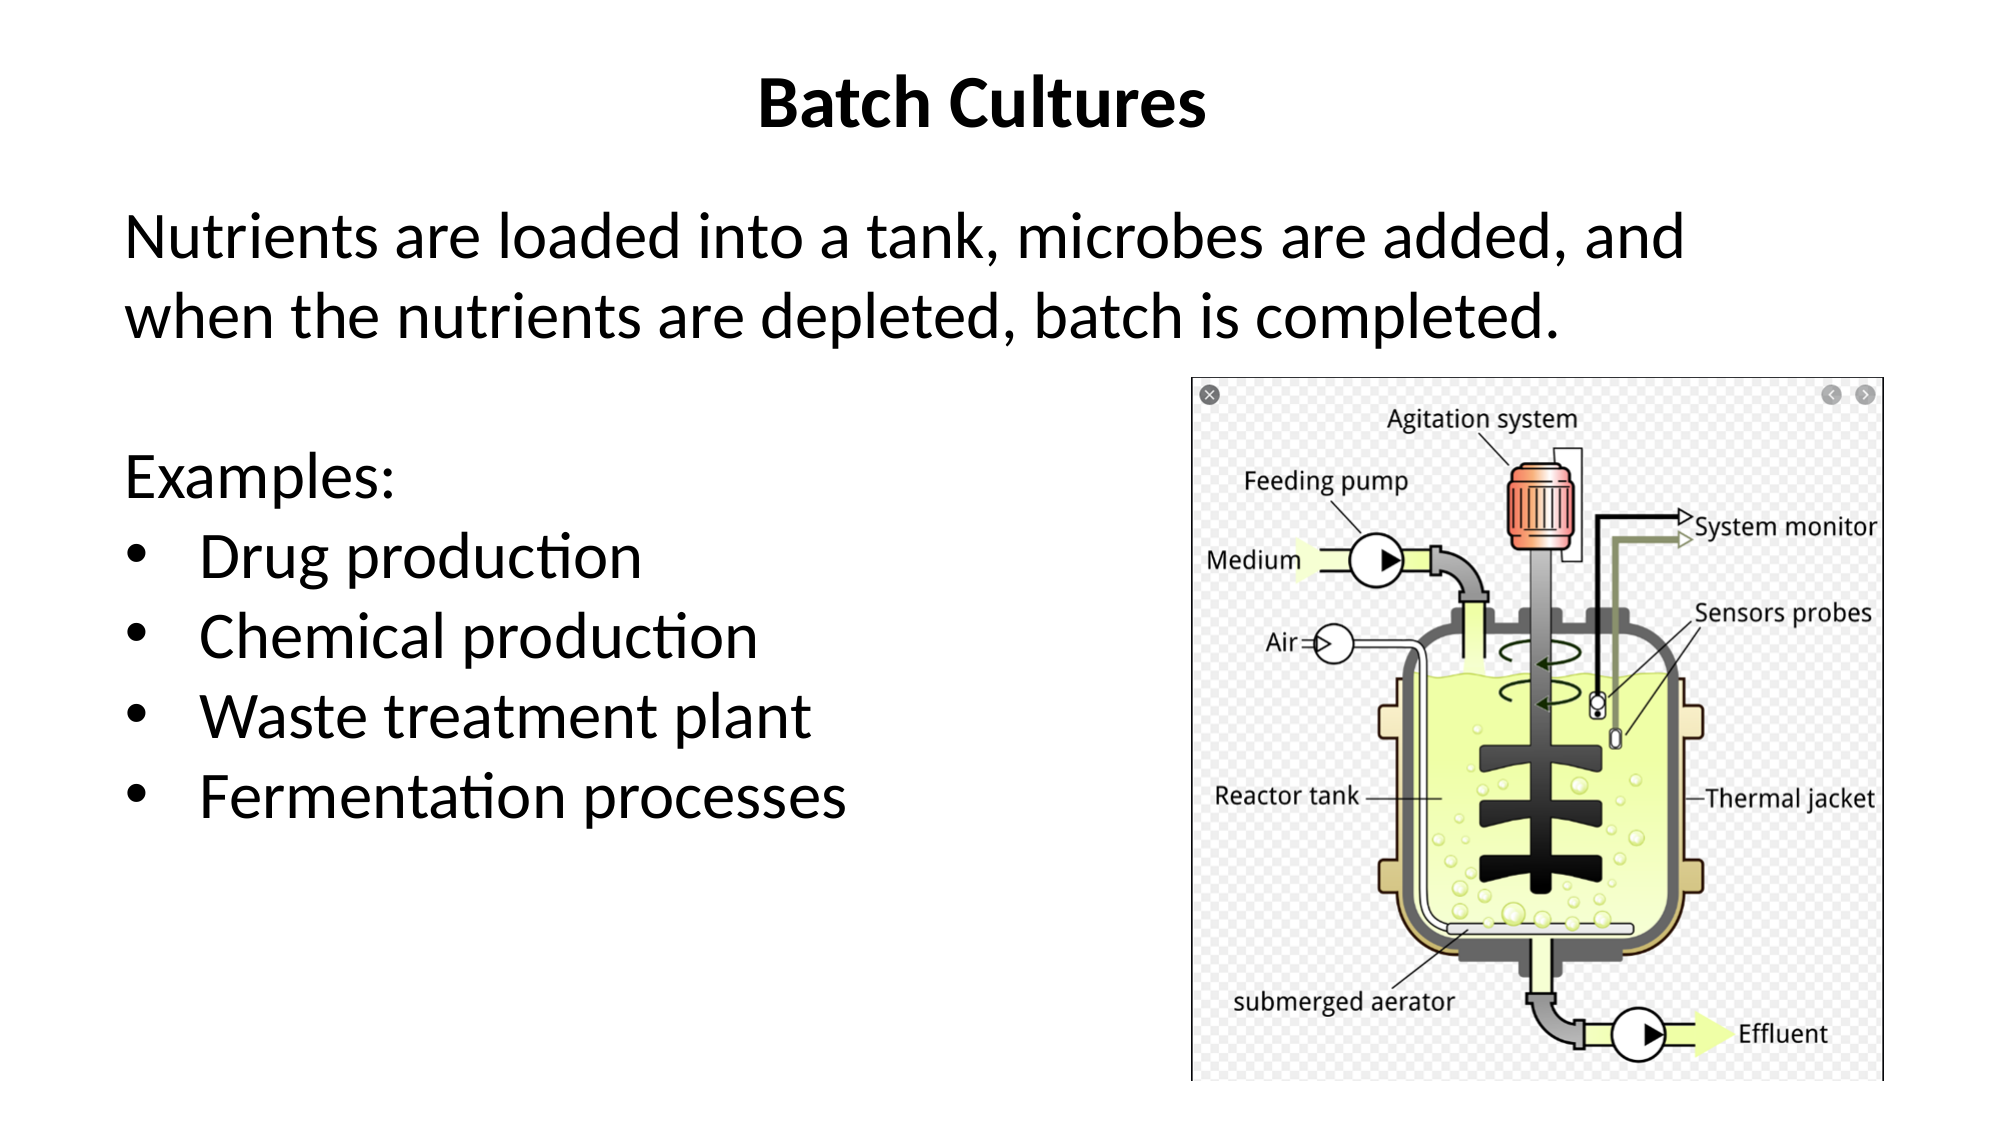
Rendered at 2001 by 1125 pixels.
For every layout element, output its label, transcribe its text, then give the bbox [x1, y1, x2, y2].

text_box Batch Cultures [742, 45, 1223, 150]
picture [1191, 377, 1884, 1081]
text_box Nutrients are loaded into a tank, microbes are added, and when the nutrients are depleted, batch is completed. Examples: Drug production Chemical production Waste treatment plant Fermentation processes [109, 184, 1828, 840]
